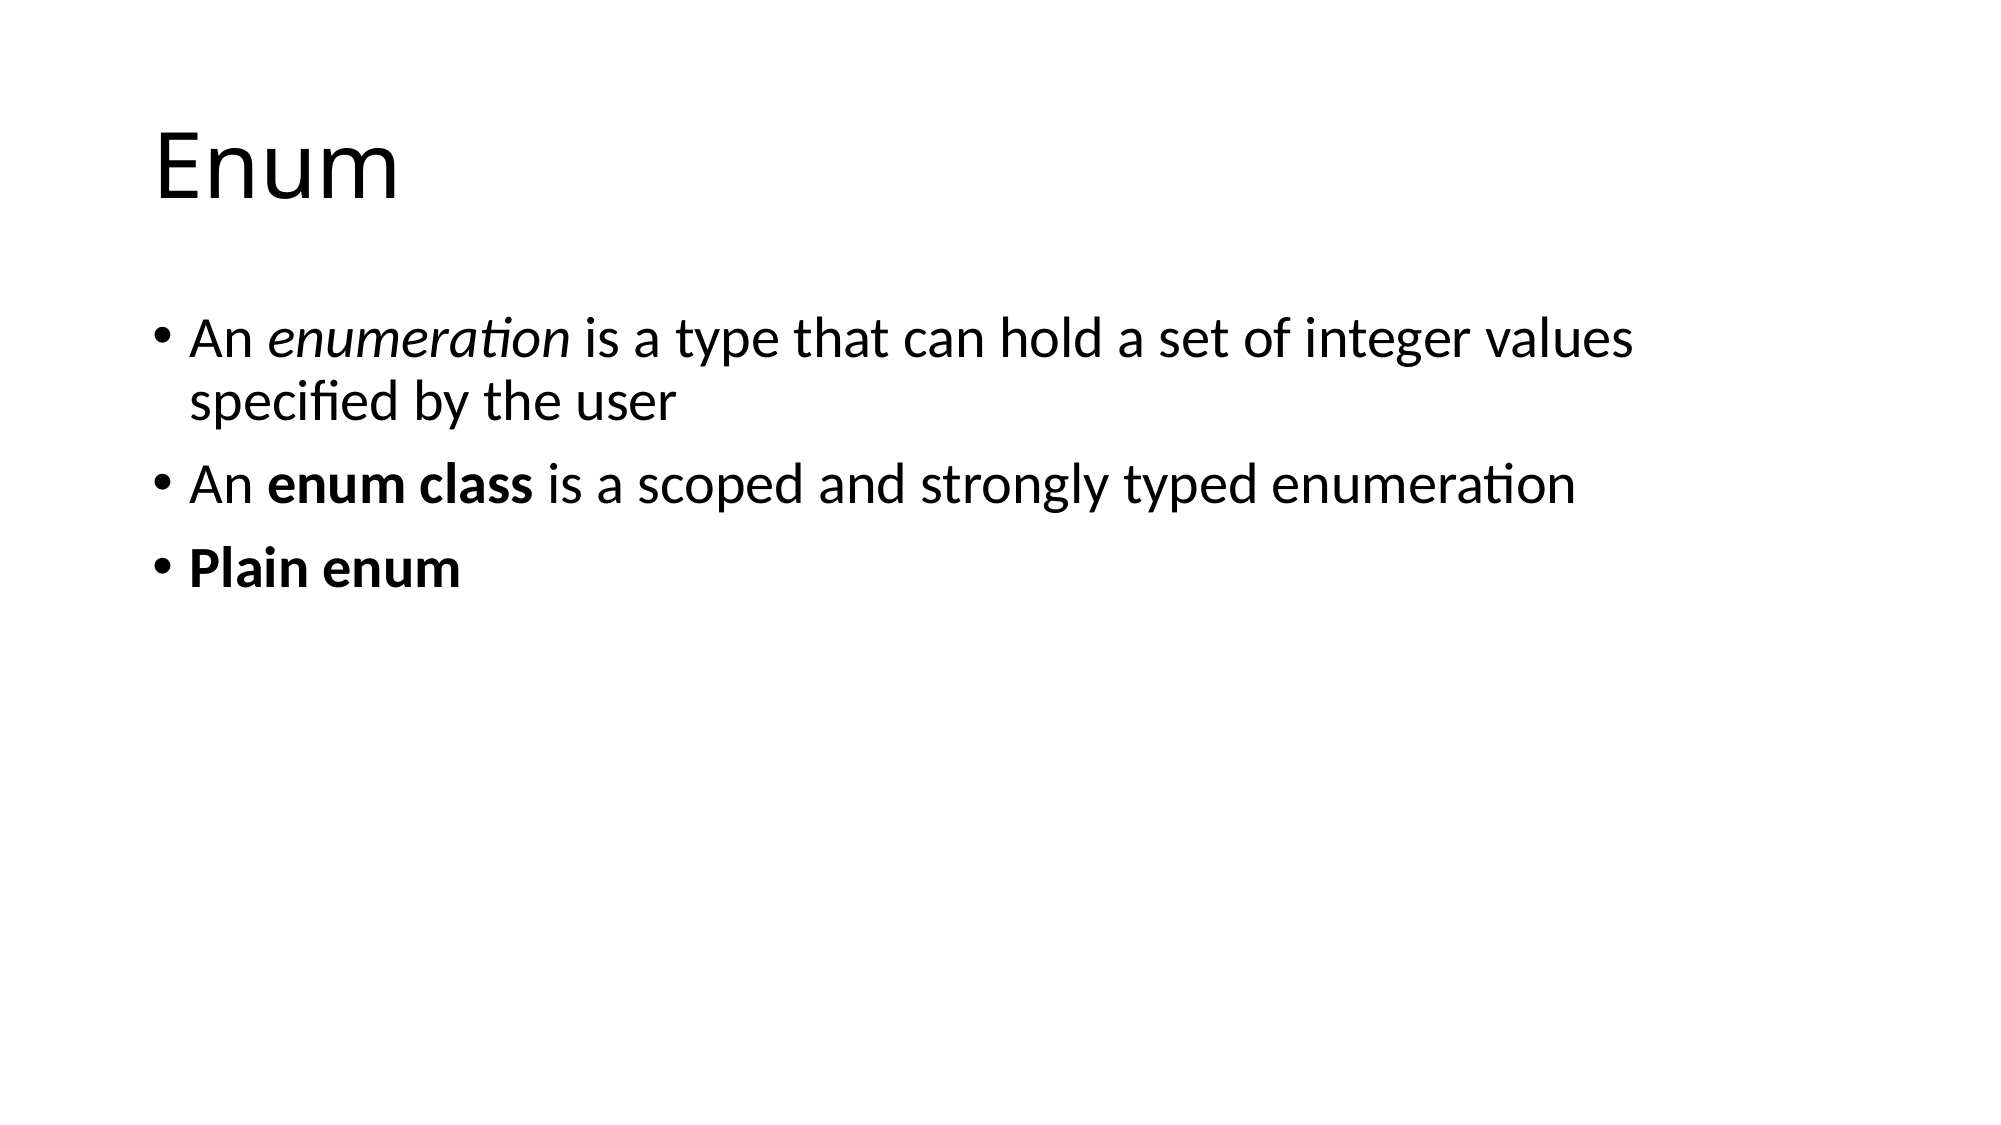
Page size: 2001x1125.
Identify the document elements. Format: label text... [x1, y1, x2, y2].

title Enum [137, 59, 1863, 278]
list An enumeration is a type that can hold a set of integer values specified by the user An enum class is a scoped and strongly typed enumeration Plain enum [137, 299, 1863, 1014]
